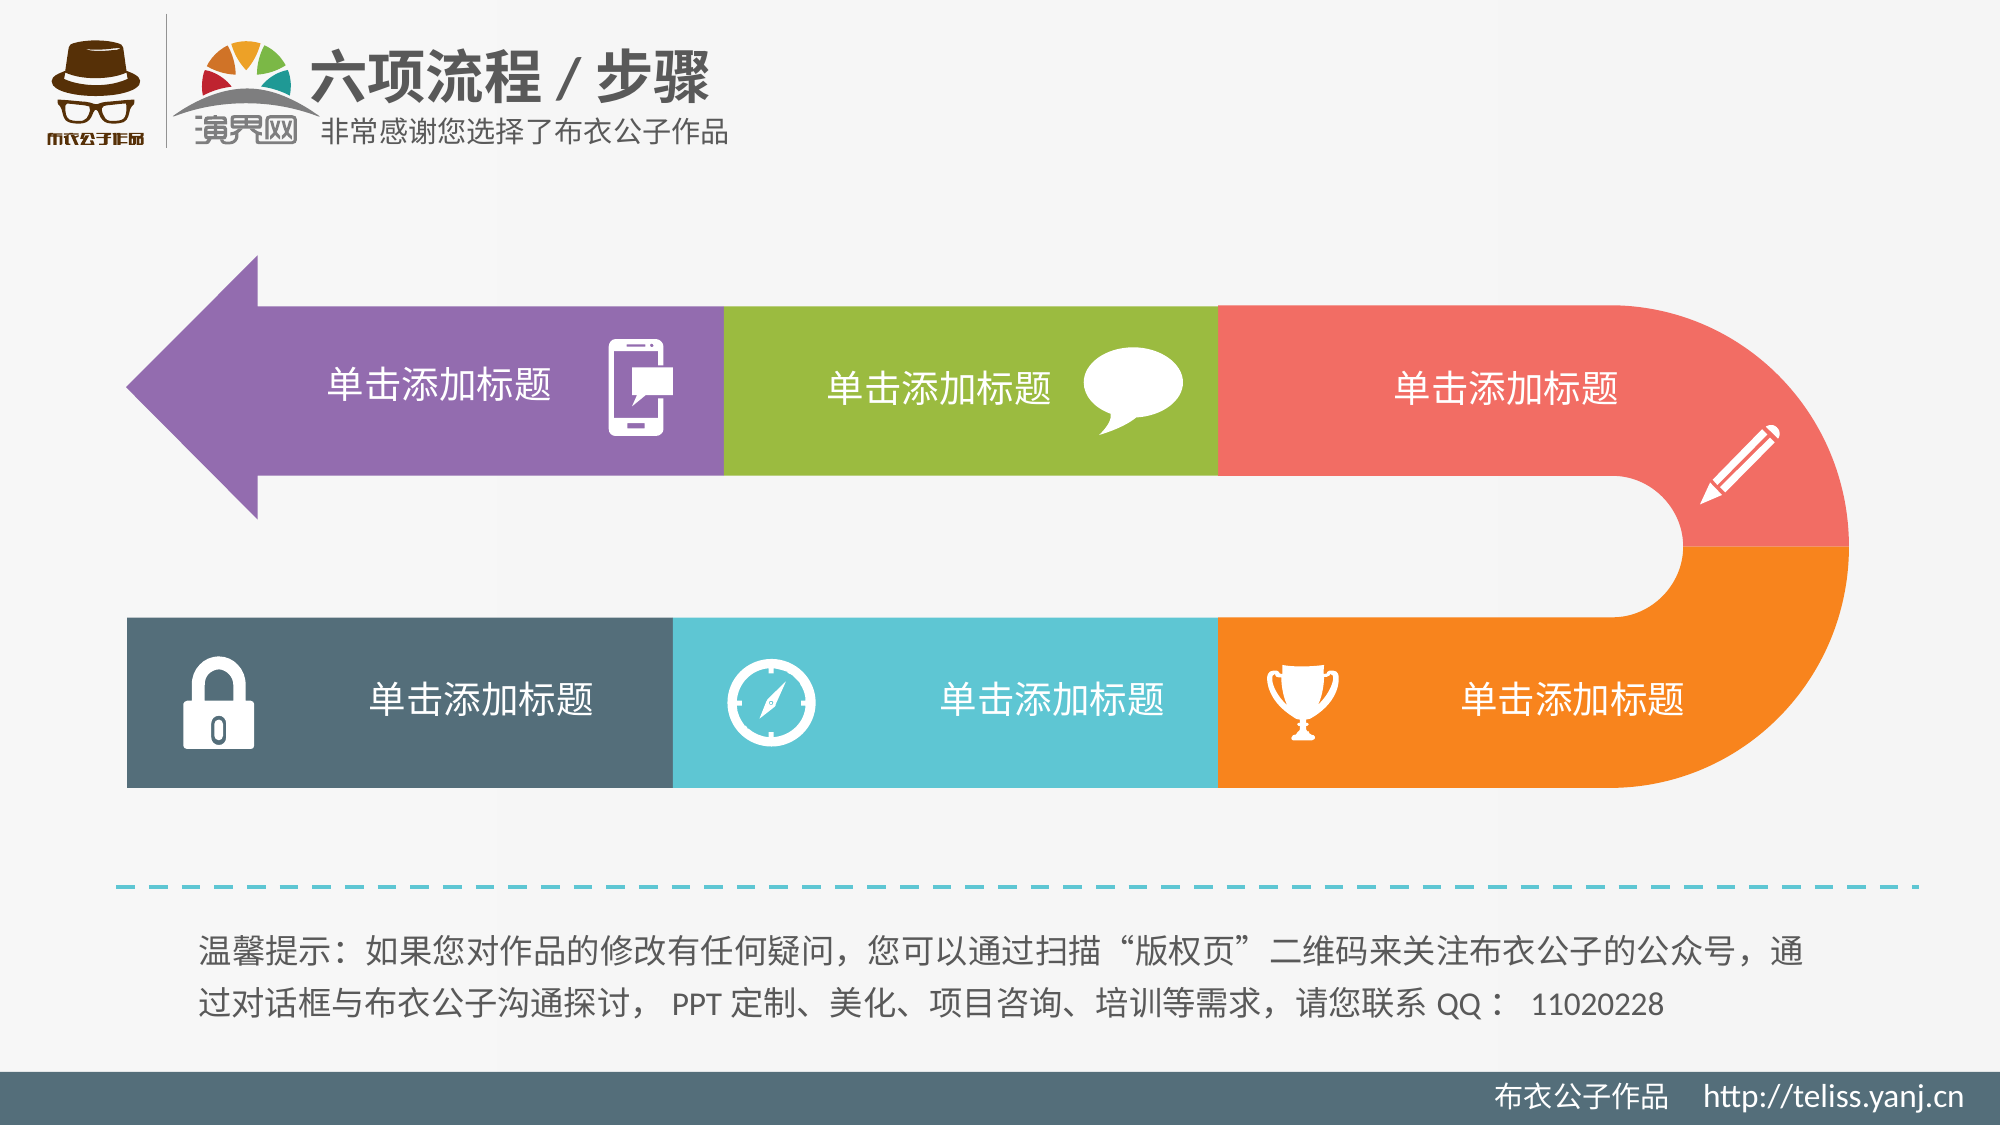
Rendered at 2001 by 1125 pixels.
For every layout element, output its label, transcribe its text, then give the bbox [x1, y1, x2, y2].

text_box [672, 617, 1218, 788]
text_box 温馨提示：如果您对作品的修改有任何疑问，您可以通过扫描“版权页”二维码来关注布衣公子的公众号，通过对话框与布衣公子沟通探讨，PPT定制、美化、项目咨询、培训等需求，请您联系QQ：11020228 [183, 910, 1822, 1030]
text_box 单击添加标题 [1366, 669, 1700, 729]
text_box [183, 656, 255, 749]
text_box 单击添加标题 [274, 669, 609, 729]
text_box [1083, 347, 1183, 436]
text_box 布衣公子作品 http://teliss.yanj.cn [1430, 1066, 1981, 1122]
text_box [723, 306, 1219, 476]
text_box 单击添加标题 [254, 353, 567, 414]
text_box [1267, 664, 1339, 741]
text_box 非常感谢您选择了布衣公子作品 [305, 105, 927, 156]
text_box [1699, 422, 1783, 505]
text_box [1218, 305, 1849, 546]
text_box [727, 658, 816, 747]
text_box [127, 617, 672, 788]
text_box 单击添加标题 [759, 357, 1067, 418]
text_box 单击添加标题 [845, 669, 1180, 729]
text_box [126, 255, 723, 520]
text_box 单击添加标题 [1271, 357, 1634, 418]
text_box [1218, 546, 1849, 788]
text_box 六项流程/步骤 [294, 33, 727, 118]
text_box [608, 339, 673, 436]
